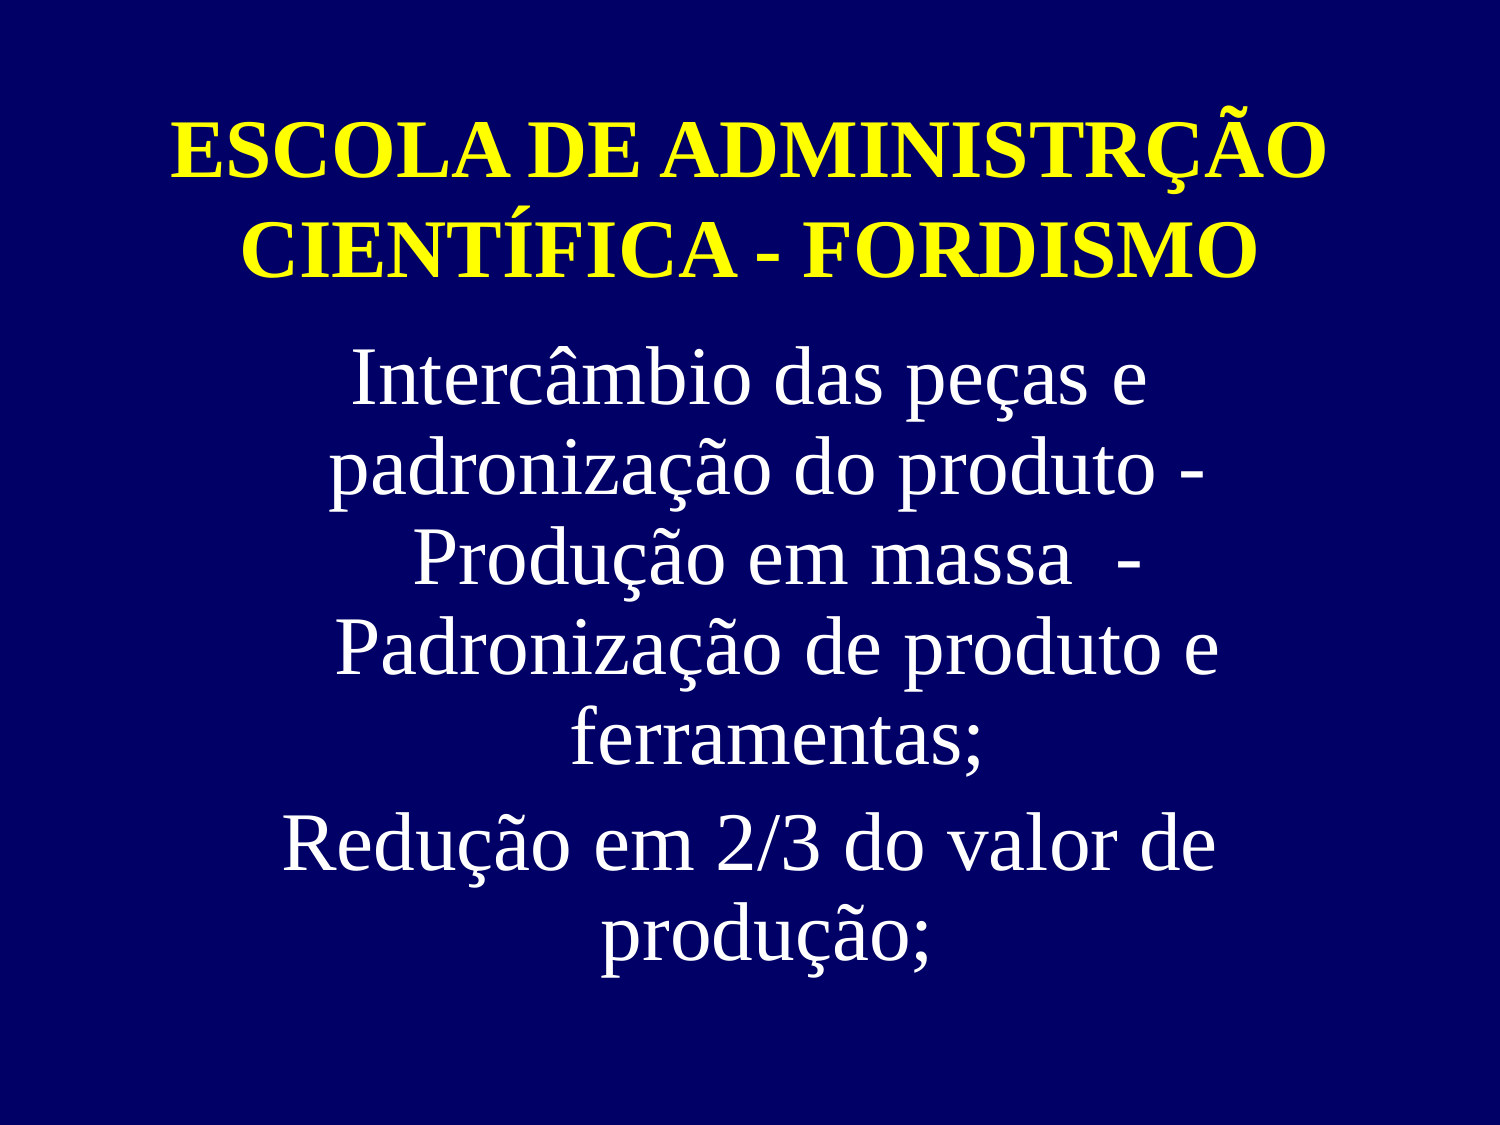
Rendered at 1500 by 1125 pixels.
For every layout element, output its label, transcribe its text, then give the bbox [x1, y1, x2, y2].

title ESCOLA DE ADMINISTRÇÃO CIENTÍFICA - FORDISMO [112, 99, 1388, 288]
list Intercâmbio das peças e padronização do produto - Produção em massa - Padronização de produto e ferramentas; Redução em 2/3 do valor de produção; [112, 324, 1388, 1000]
